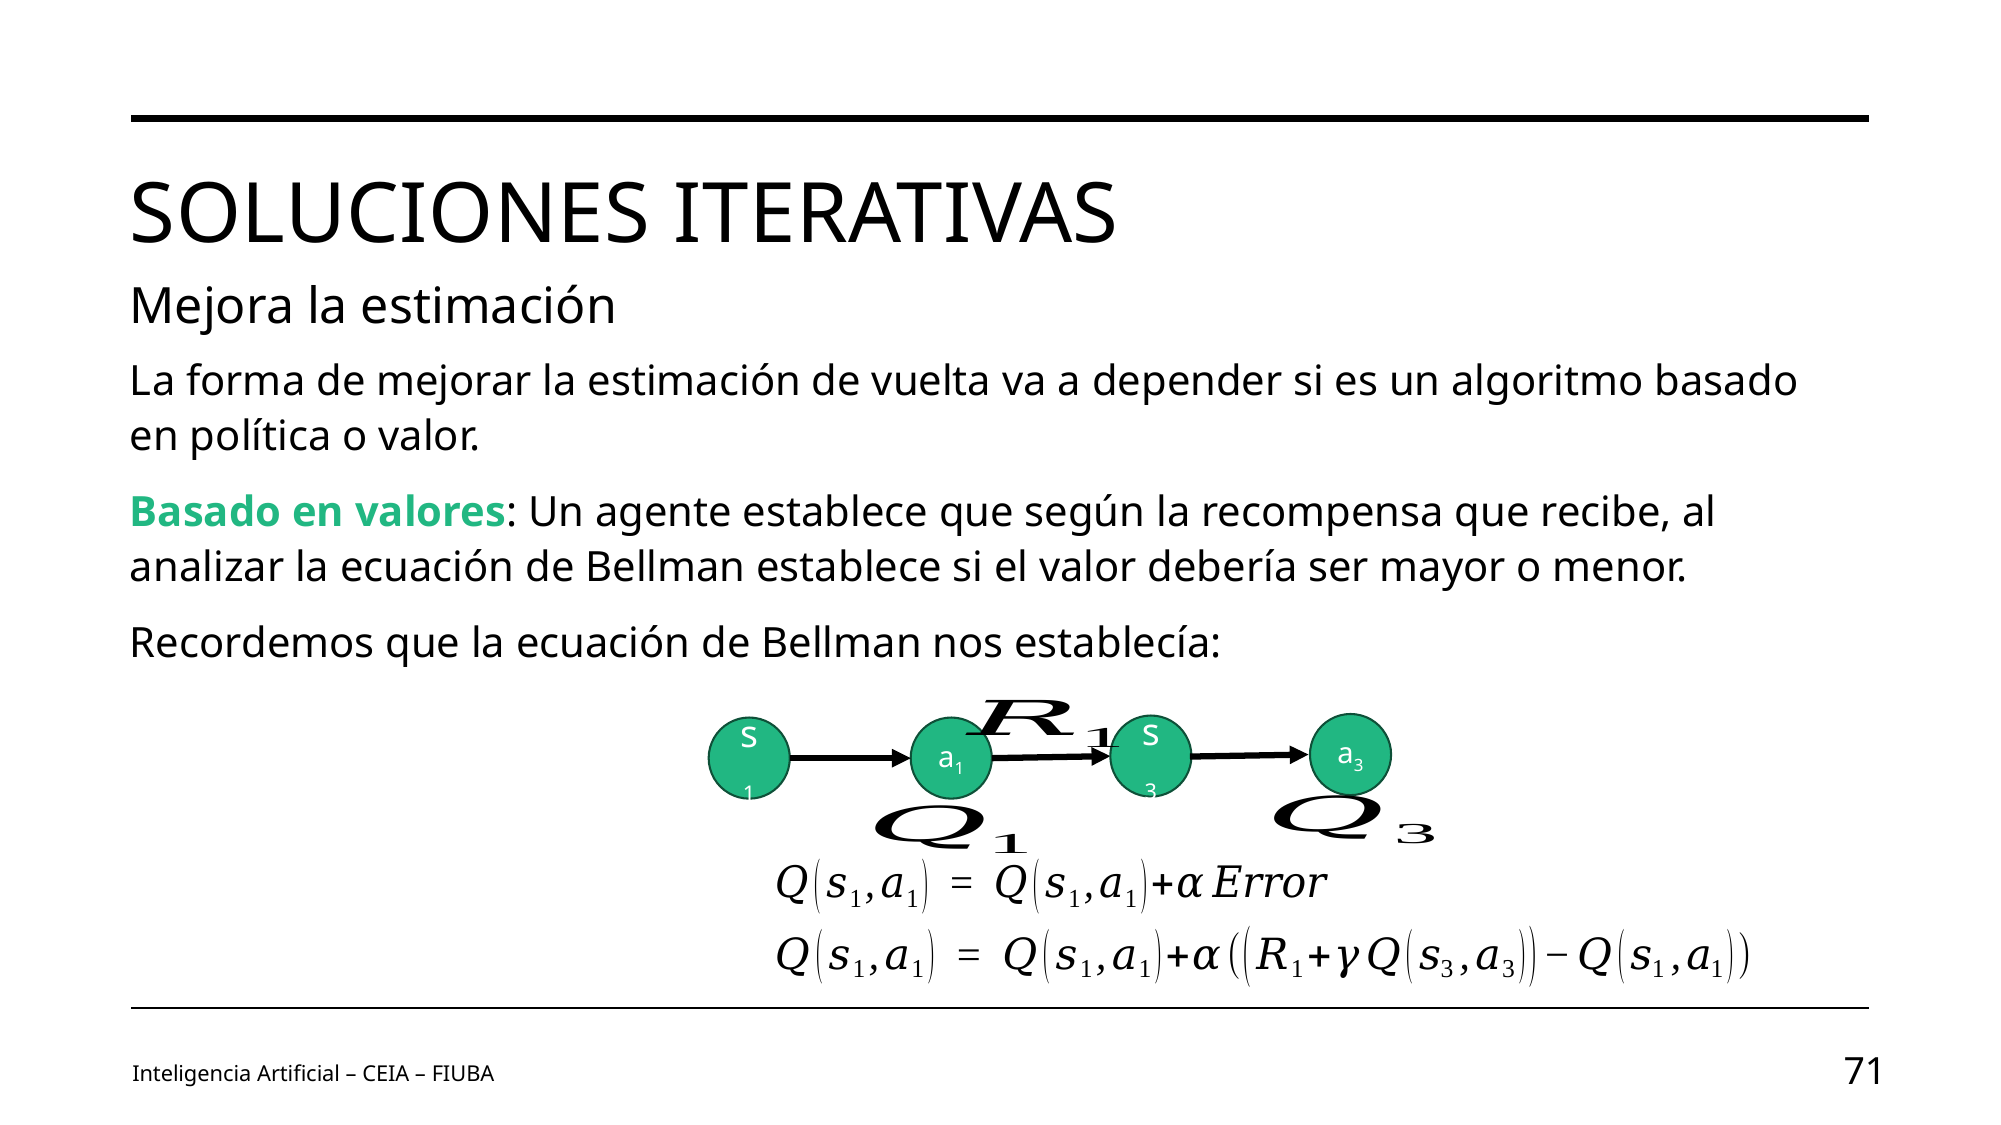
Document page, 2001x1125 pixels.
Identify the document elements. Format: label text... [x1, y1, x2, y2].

text_box s1 [707, 716, 791, 800]
text_box Mejora la estimación [114, 265, 1914, 341]
text_box a3 [1308, 712, 1393, 796]
text_box s3 [1109, 714, 1193, 798]
text_box a1 [909, 716, 993, 800]
list La forma de mejorar la estimación de vuelta va a depender si es un algoritmo basado en política o valor. Basado en valores: Un agente establece que según la recompensa que recibe, al analizar la ecuación de Bellman establece si el valor debería ser mayor o menor. Recordemos que la ecuación de Bellman nos establecía: [114, 341, 1869, 999]
title Soluciones iterativas [114, 151, 1869, 265]
slide_number 71 [1791, 1042, 1902, 1103]
footer Inteligencia Artificial – CEIA – FIUBA [117, 1042, 862, 1103]
